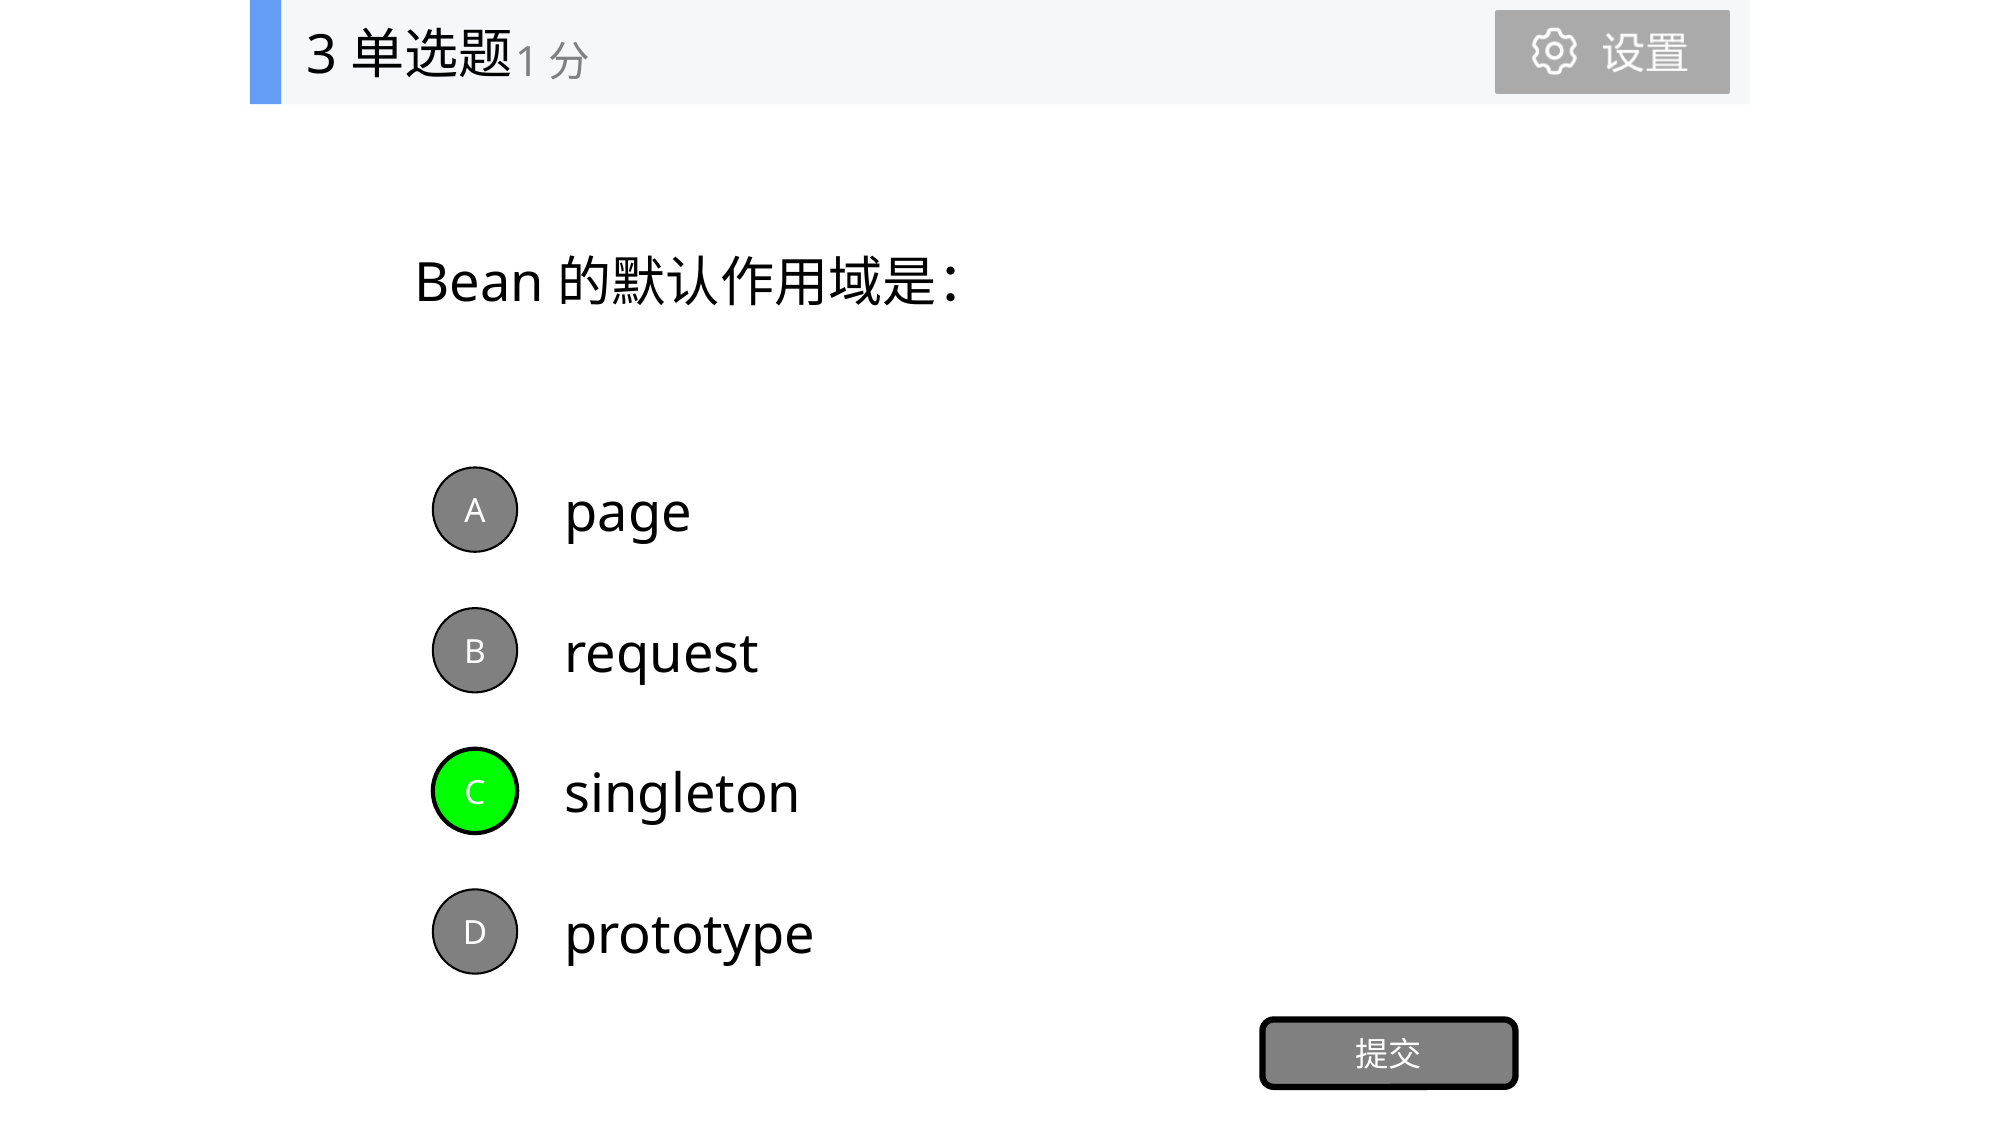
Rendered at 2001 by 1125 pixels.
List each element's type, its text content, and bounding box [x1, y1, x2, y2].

text_box request [549, 597, 1600, 703]
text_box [249, 0, 1750, 105]
text_box D [431, 888, 519, 975]
text_box C [431, 747, 519, 835]
text_box prototype [549, 878, 1600, 985]
text_box A [431, 466, 519, 553]
text_box Bean的默认作用域是： [399, 105, 1600, 456]
text_box page [549, 456, 1600, 563]
picture [1495, 10, 1730, 94]
text_box 提交 [1261, 1018, 1517, 1088]
text_box B [431, 607, 519, 694]
text_box singleton [549, 738, 1600, 844]
